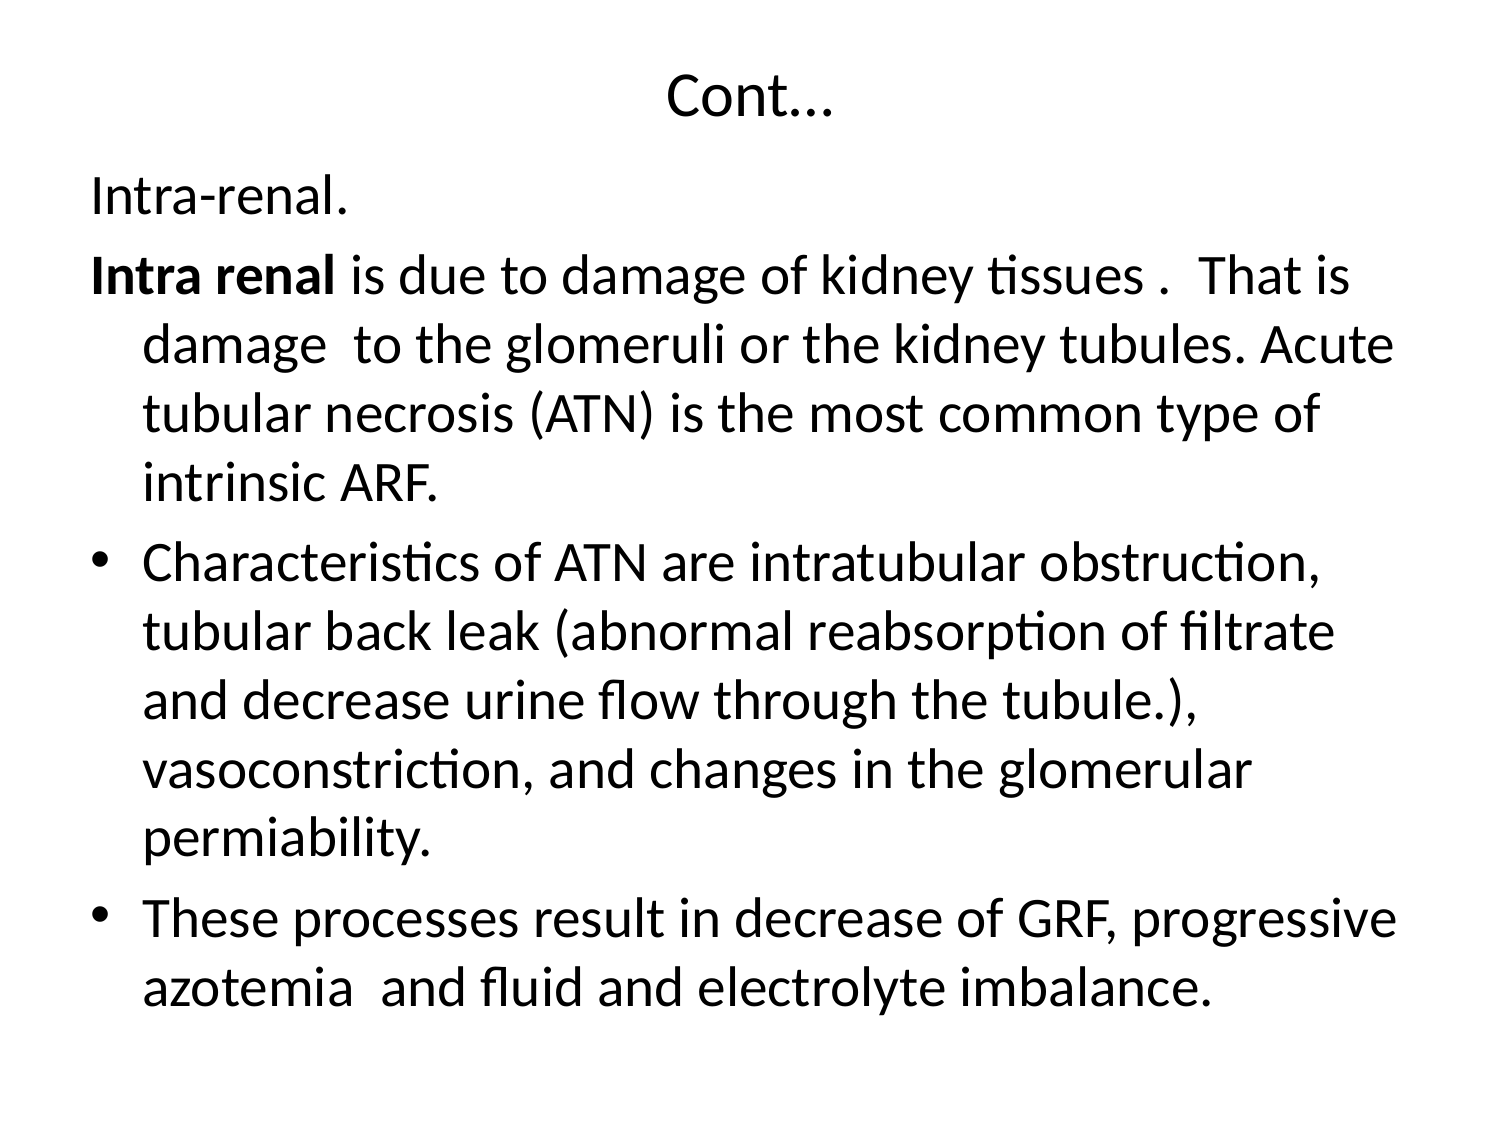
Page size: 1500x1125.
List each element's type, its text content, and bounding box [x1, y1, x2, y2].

title Cont… [75, 45, 1425, 138]
list Intra-renal. Intra renal is due to damage of kidney tissues . That is damage to the glomeruli or the kidney tubules. Acute tubular necrosis (ATN) is the most common type of intrinsic ARF. Characteristics of ATN are intratubular obstruction, tubular back leak (abnormal reabsorption of filtrate and decrease urine flow through the tubule.), vasoconstriction, and changes in the glomerular permiability. These processes result in decrease of GRF, progressive azotemia and fluid and electrolyte imbalance. [75, 149, 1425, 1063]
